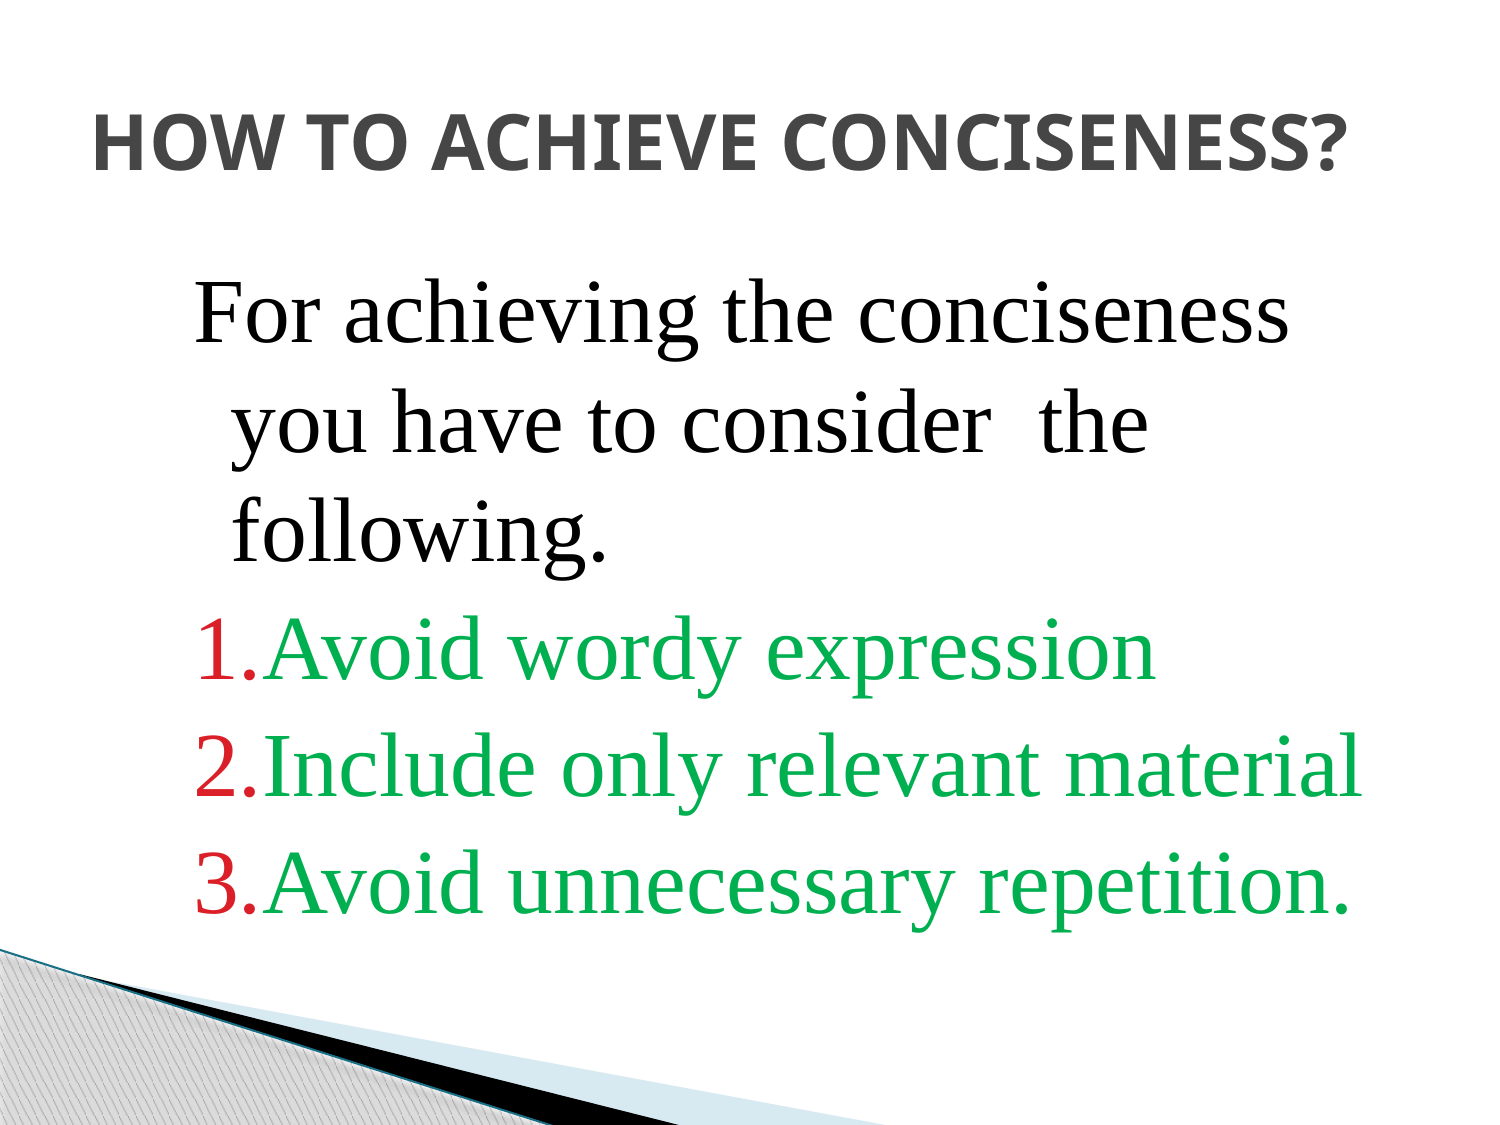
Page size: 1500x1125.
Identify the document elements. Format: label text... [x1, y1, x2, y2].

list For achieving the conciseness you have to consider the following. Avoid wordy expression Include only relevant material Avoid unnecessary repetition. [75, 243, 1425, 986]
title HOW TO ACHIEVE CONCISENESS? [75, 45, 1425, 233]
